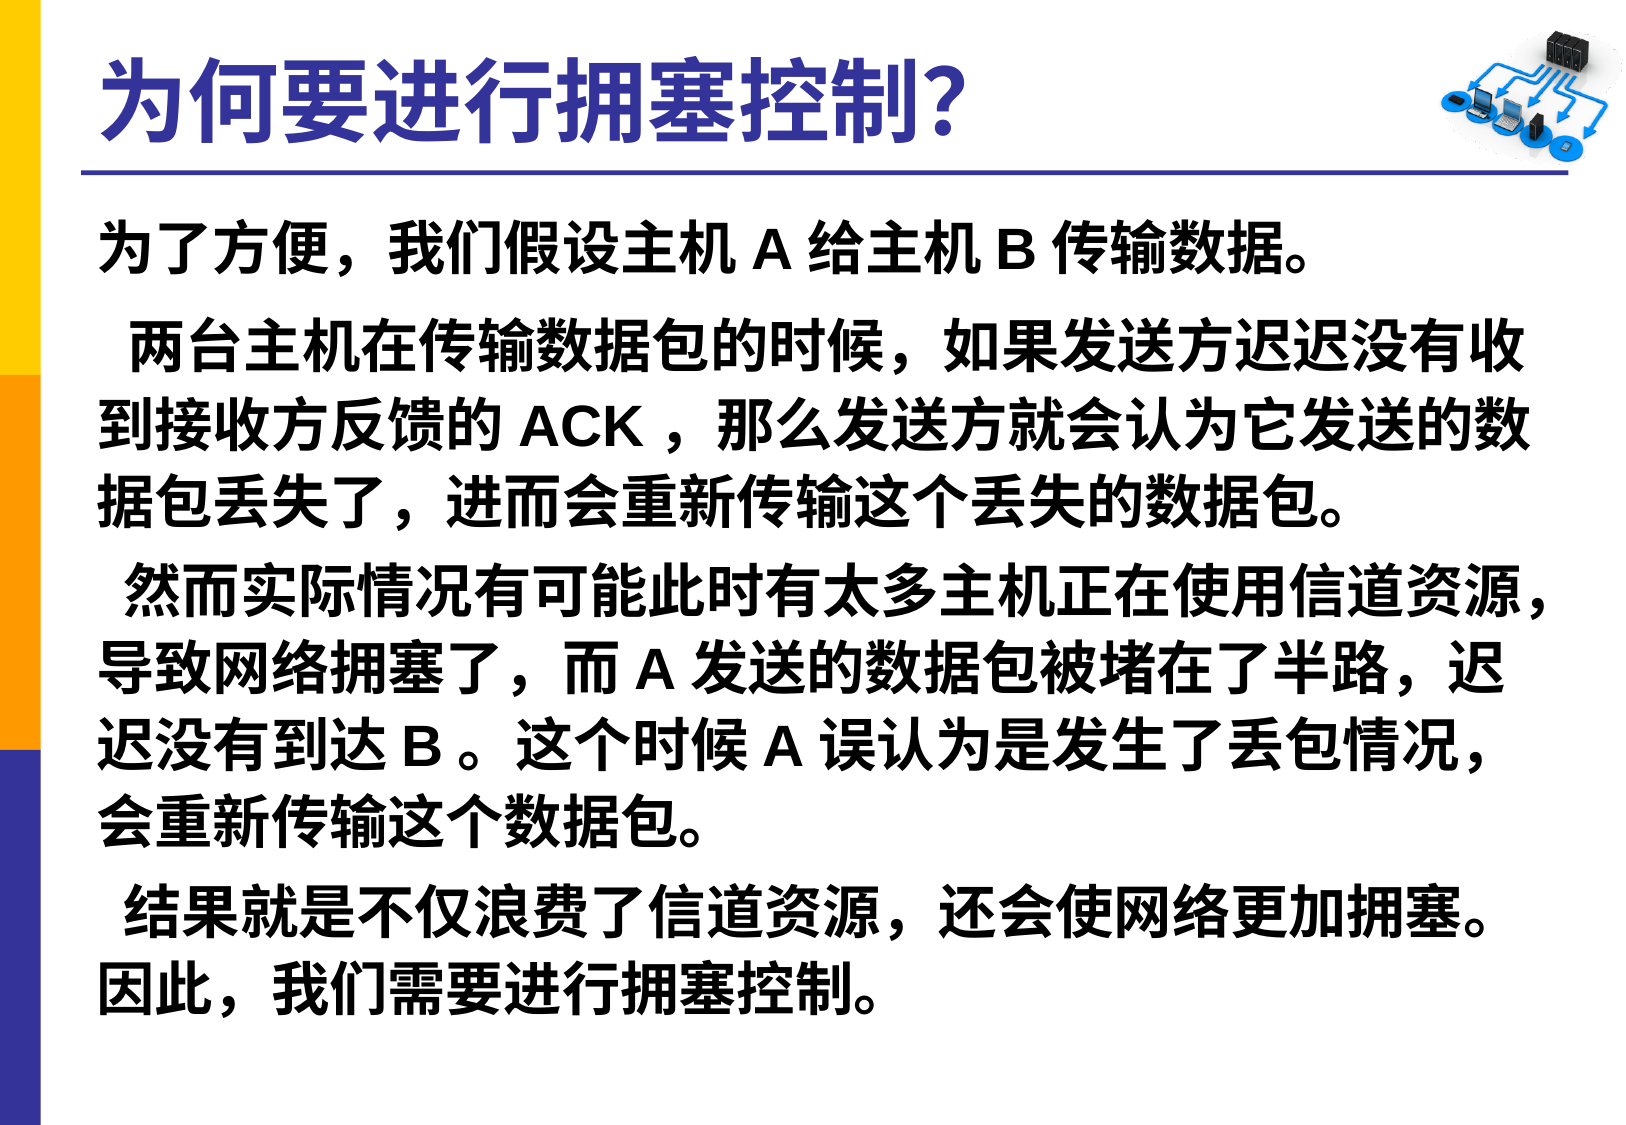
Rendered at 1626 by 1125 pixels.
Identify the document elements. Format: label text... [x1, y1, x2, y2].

picture [1438, 30, 1624, 165]
list 为了方便，我们假设主机A给主机B传输数据。 两台主机在传输数据包的时候，如果发送方迟迟没有收到接收方反馈的ACK，那么发送方就会认为它发送的数据包丢失了，进而会重新传输这个丢失的数据包。 然而实际情况有可能此时有太多主机正在使用信道资源，导致网络拥塞了，而A发送的数据包被堵在了半路，迟迟没有到达B。这个时候A误认为是发生了丢包情况，会重新传输这个数据包。 结果就是不仅浪费了信道资源，还会使网络更加拥塞。因此，我们需要进行拥塞控制。 [81, 196, 1569, 1006]
title 为何要进行拥塞控制？ [81, 30, 1569, 161]
